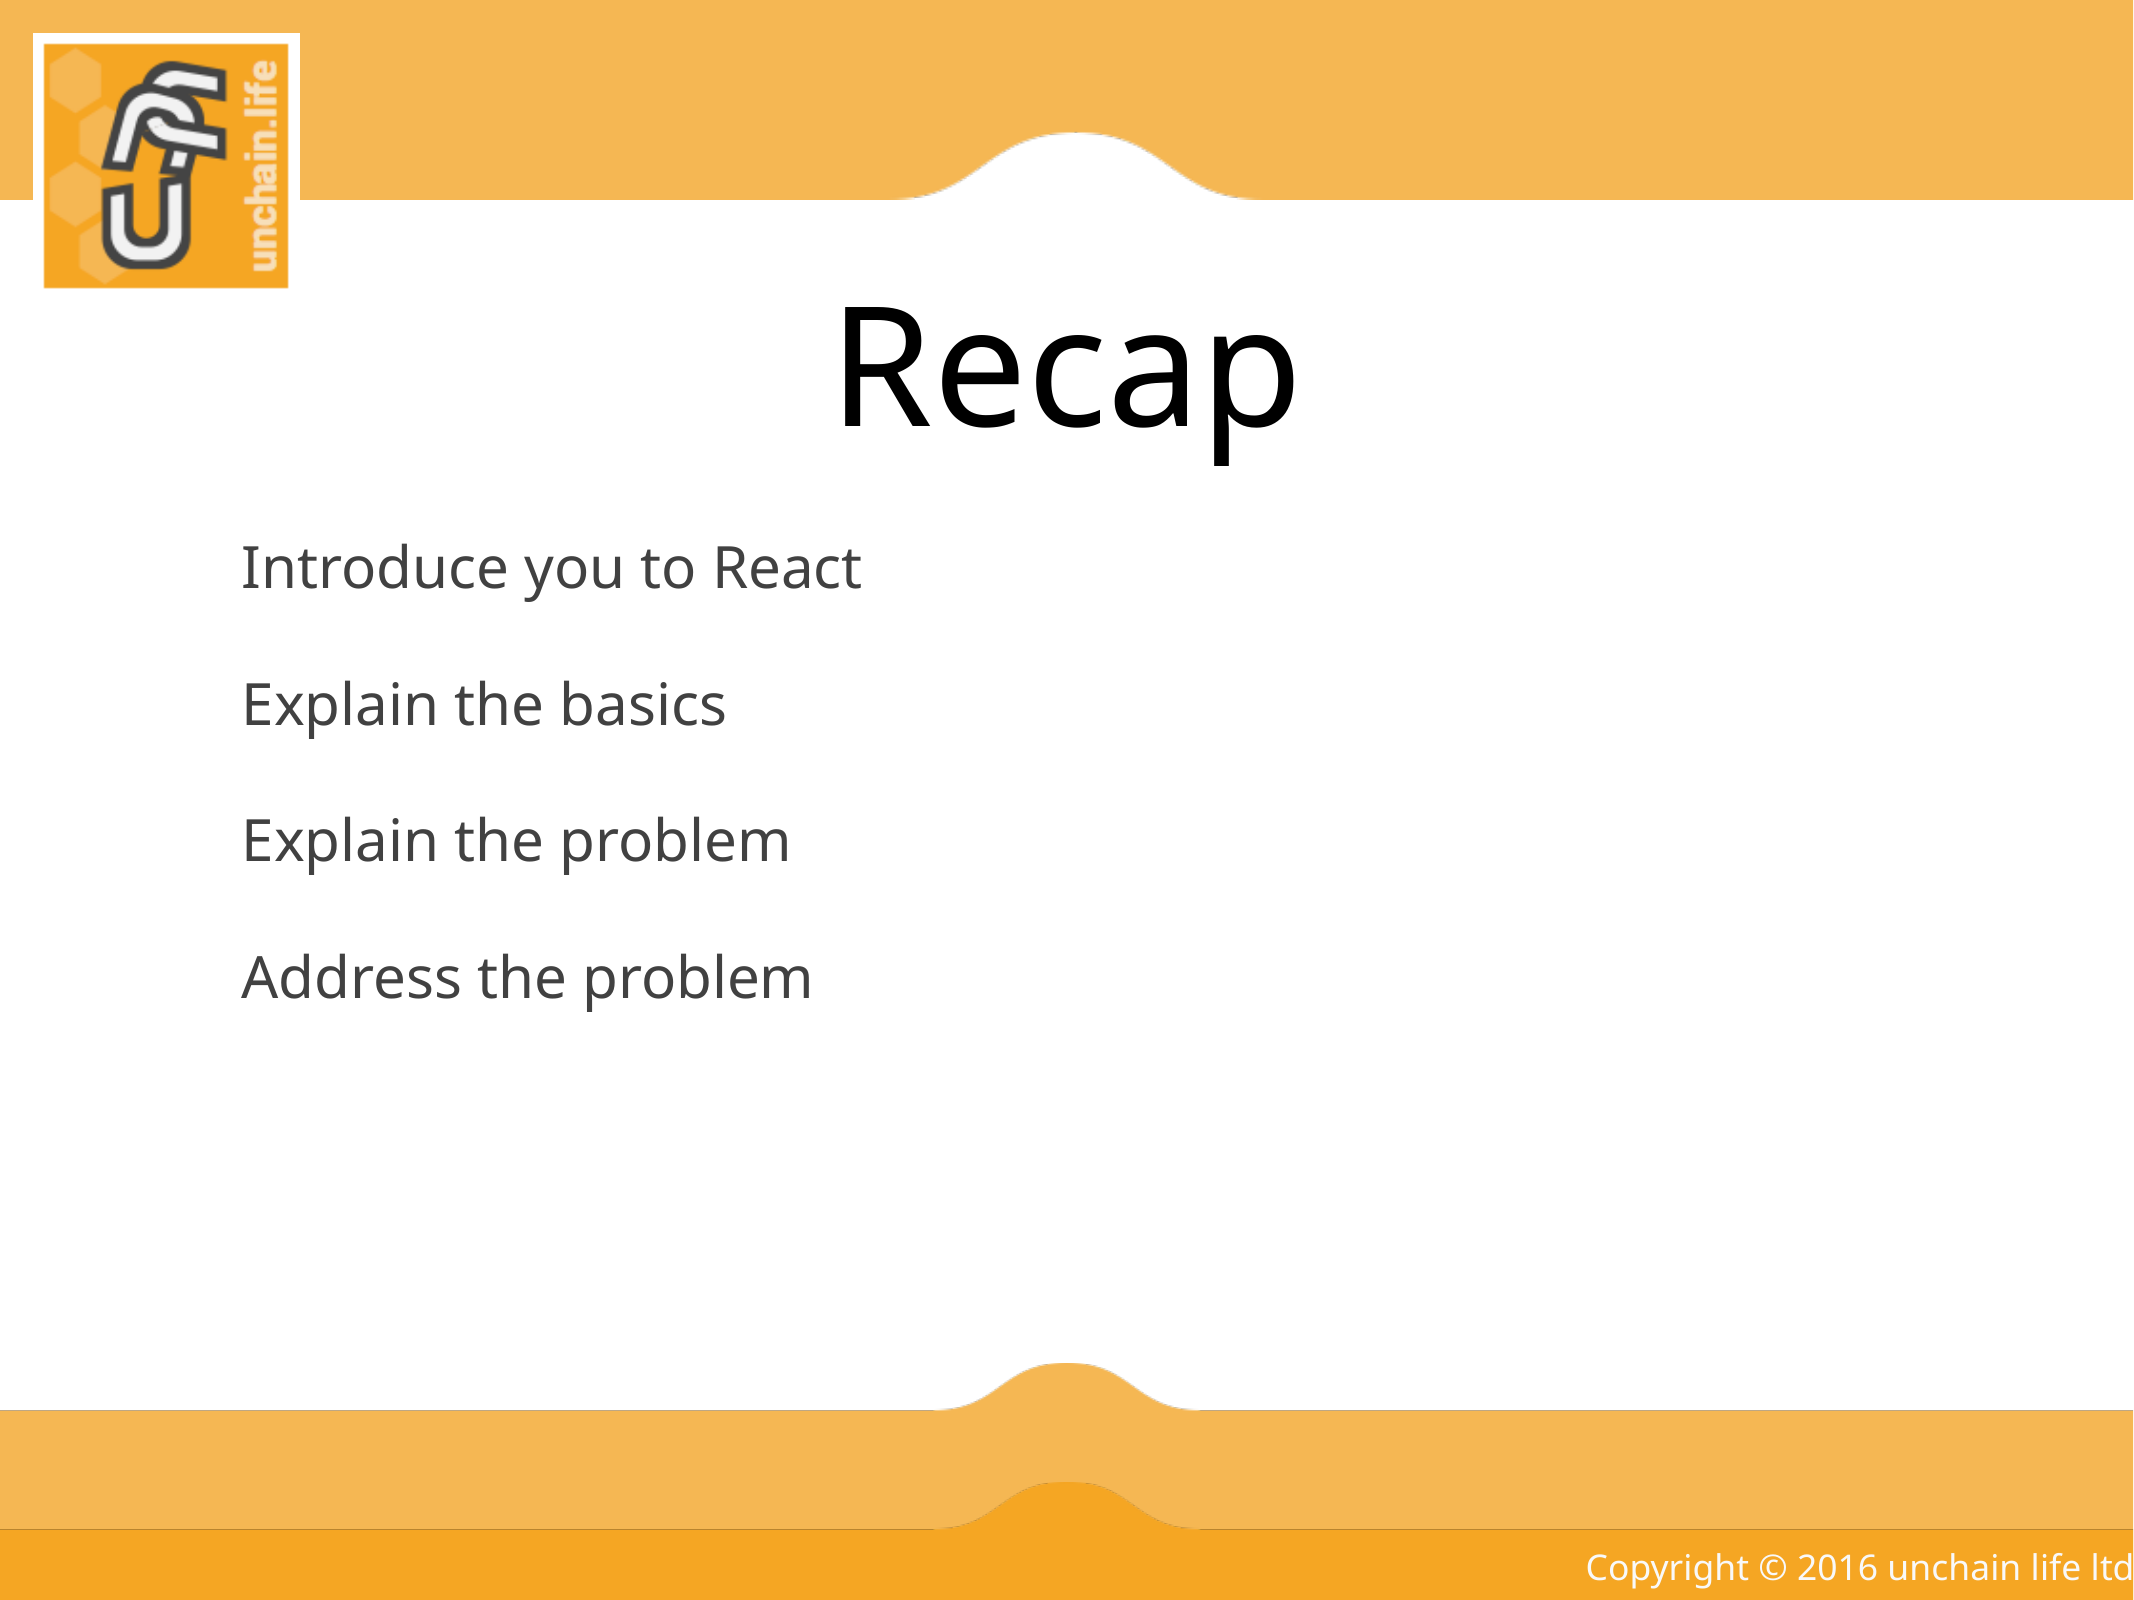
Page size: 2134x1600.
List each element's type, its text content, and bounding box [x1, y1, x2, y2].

picture [0, 0, 2134, 301]
title Recap [232, 250, 1901, 469]
picture [0, 1363, 2134, 1600]
subtitle Introduce you to React Explain the basics Explain the problem Address the problem [232, 521, 1901, 1333]
